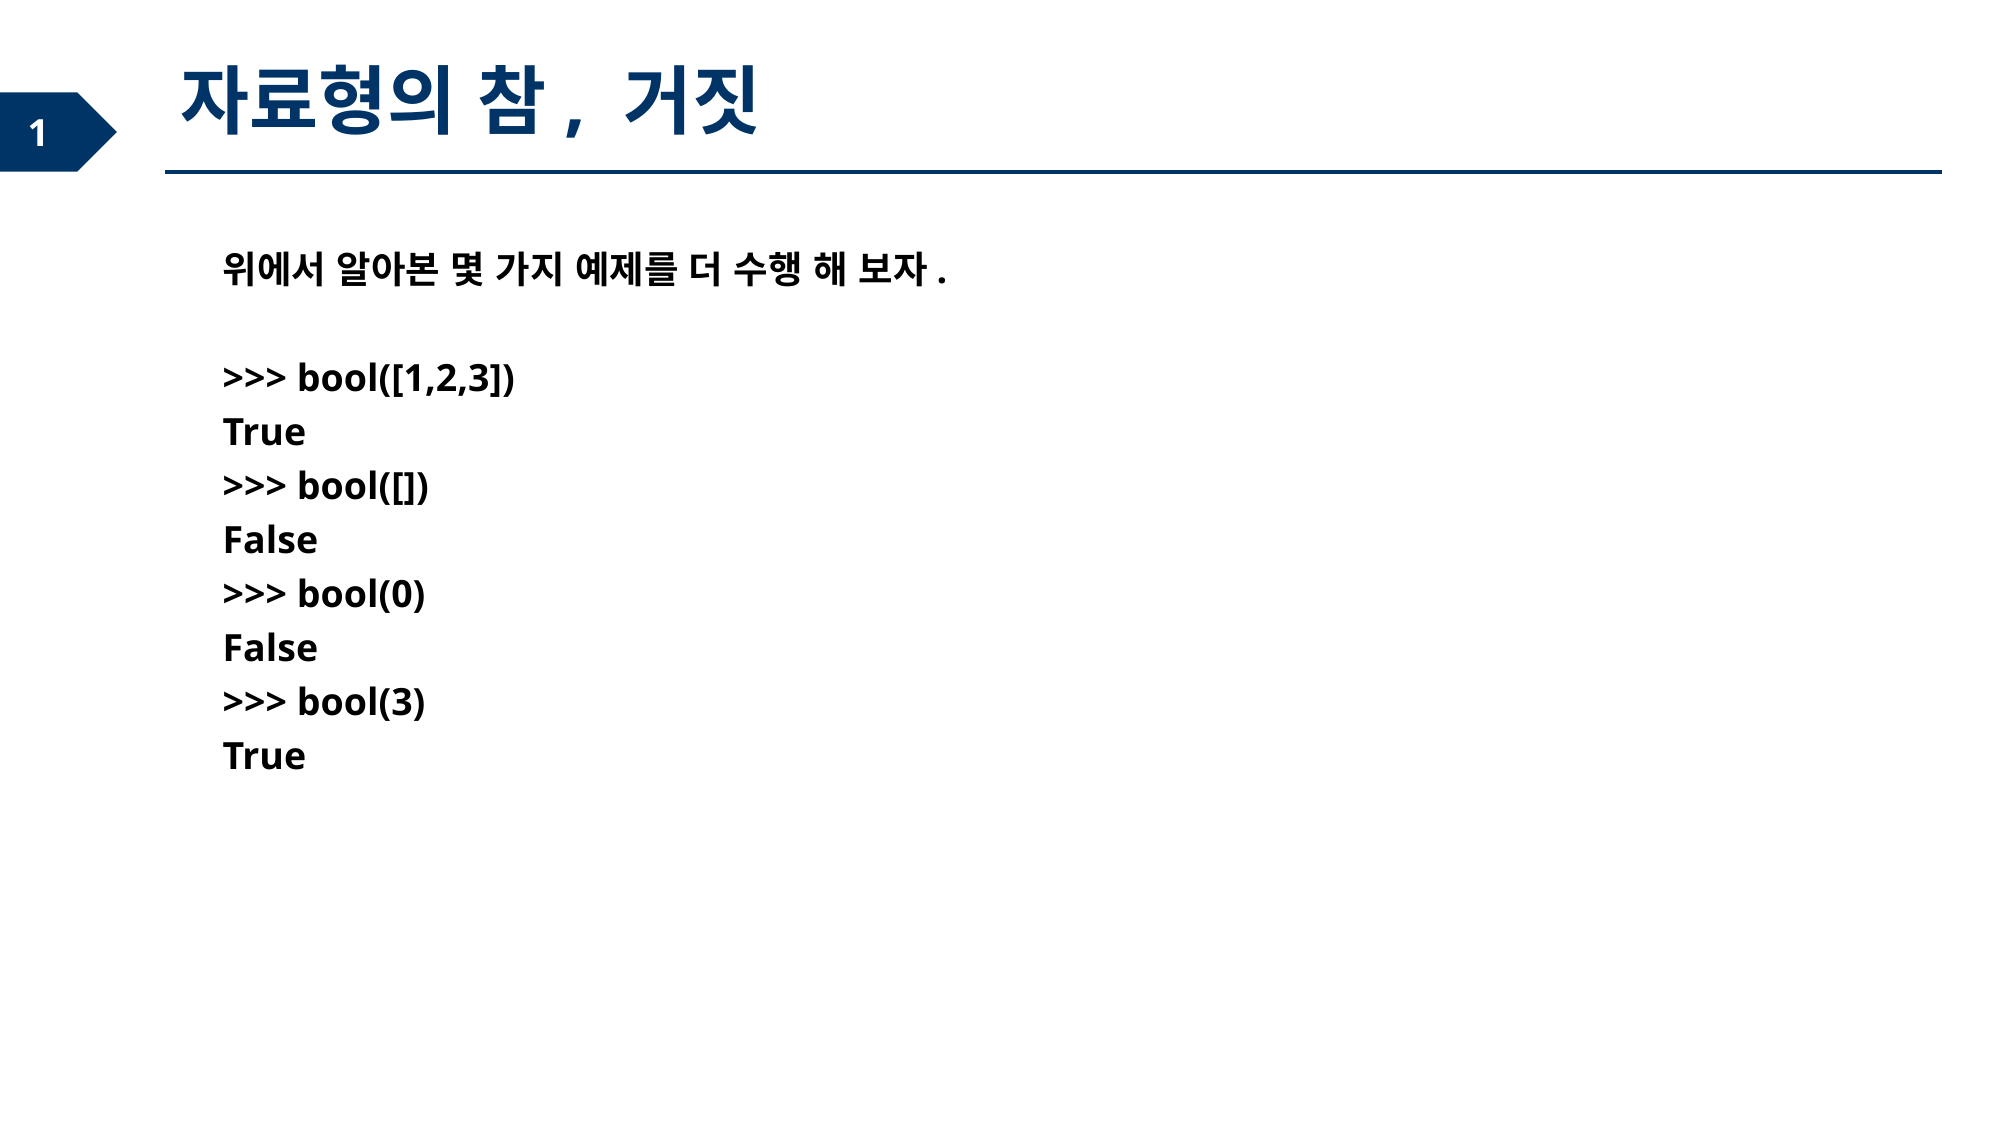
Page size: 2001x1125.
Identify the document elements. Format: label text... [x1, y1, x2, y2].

list 자료형의 참, 거짓 [165, 36, 1941, 172]
text_box 위에서 알아본 몇 가지 예제를 더 수행 해 보자. >>> bool([1,2,3]) True >>> bool([]) False >>> bool(0) False >>> bool(3) True [207, 229, 1834, 785]
